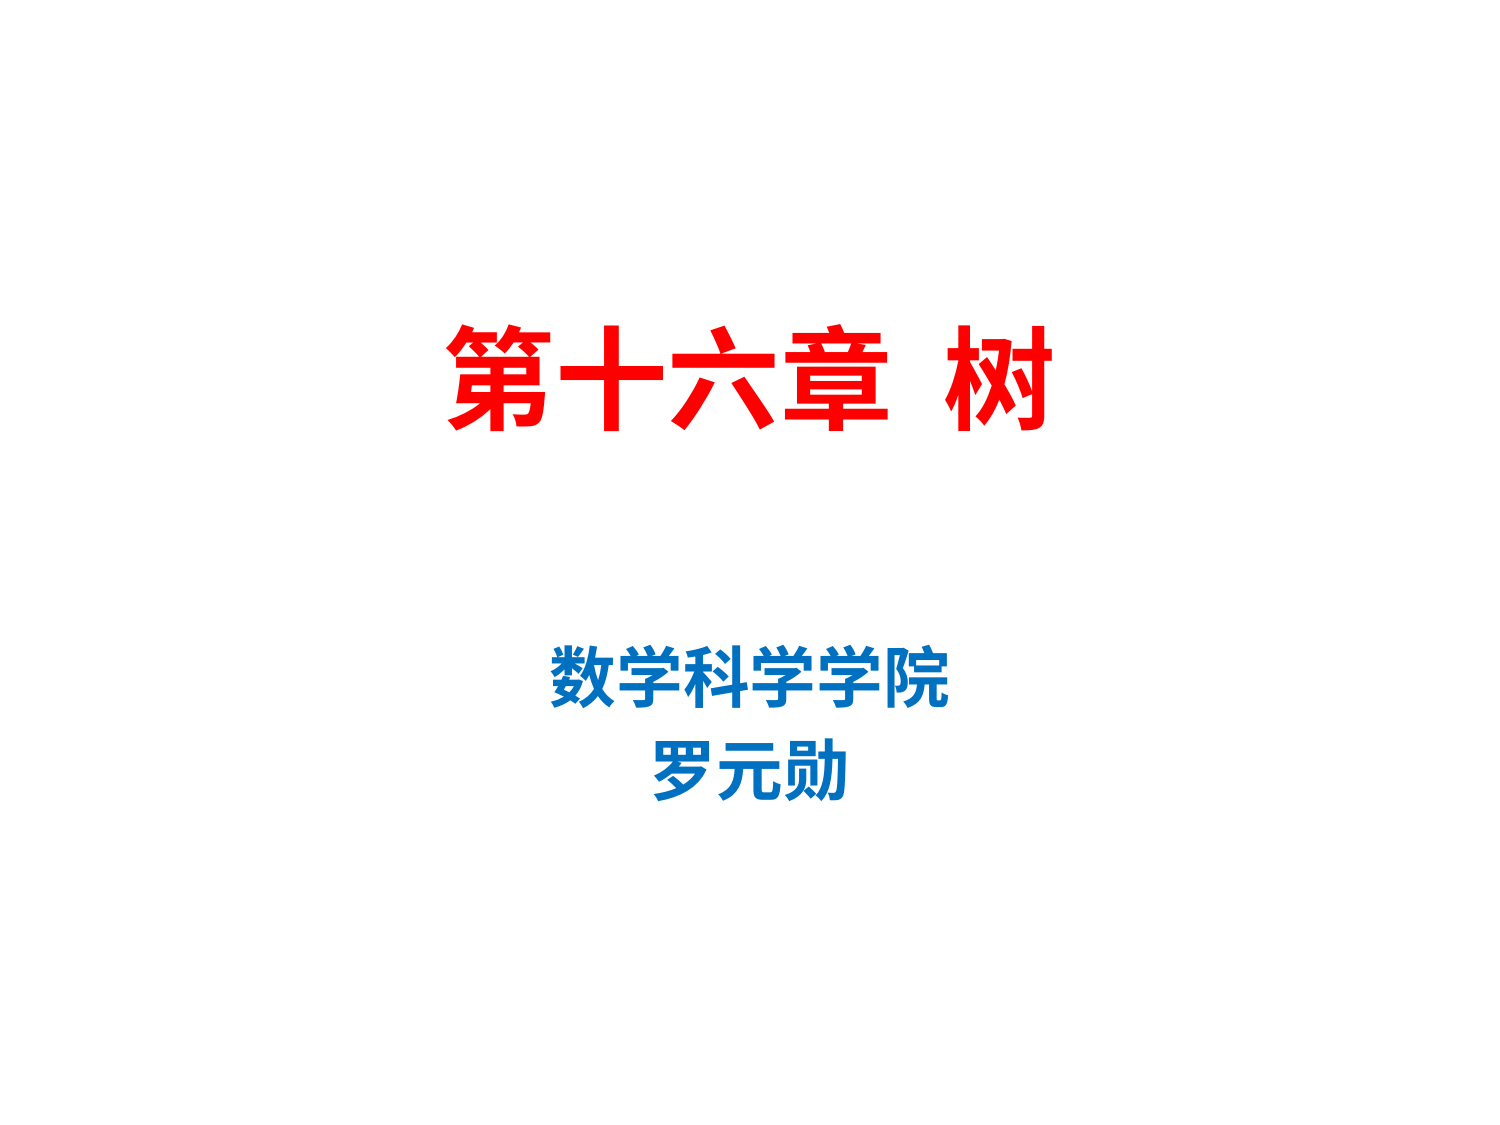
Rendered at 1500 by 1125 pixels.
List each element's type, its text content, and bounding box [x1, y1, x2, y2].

title 第十六章 树 [112, 248, 1388, 589]
subtitle 数学科学学院 罗元勋 [187, 637, 1313, 863]
